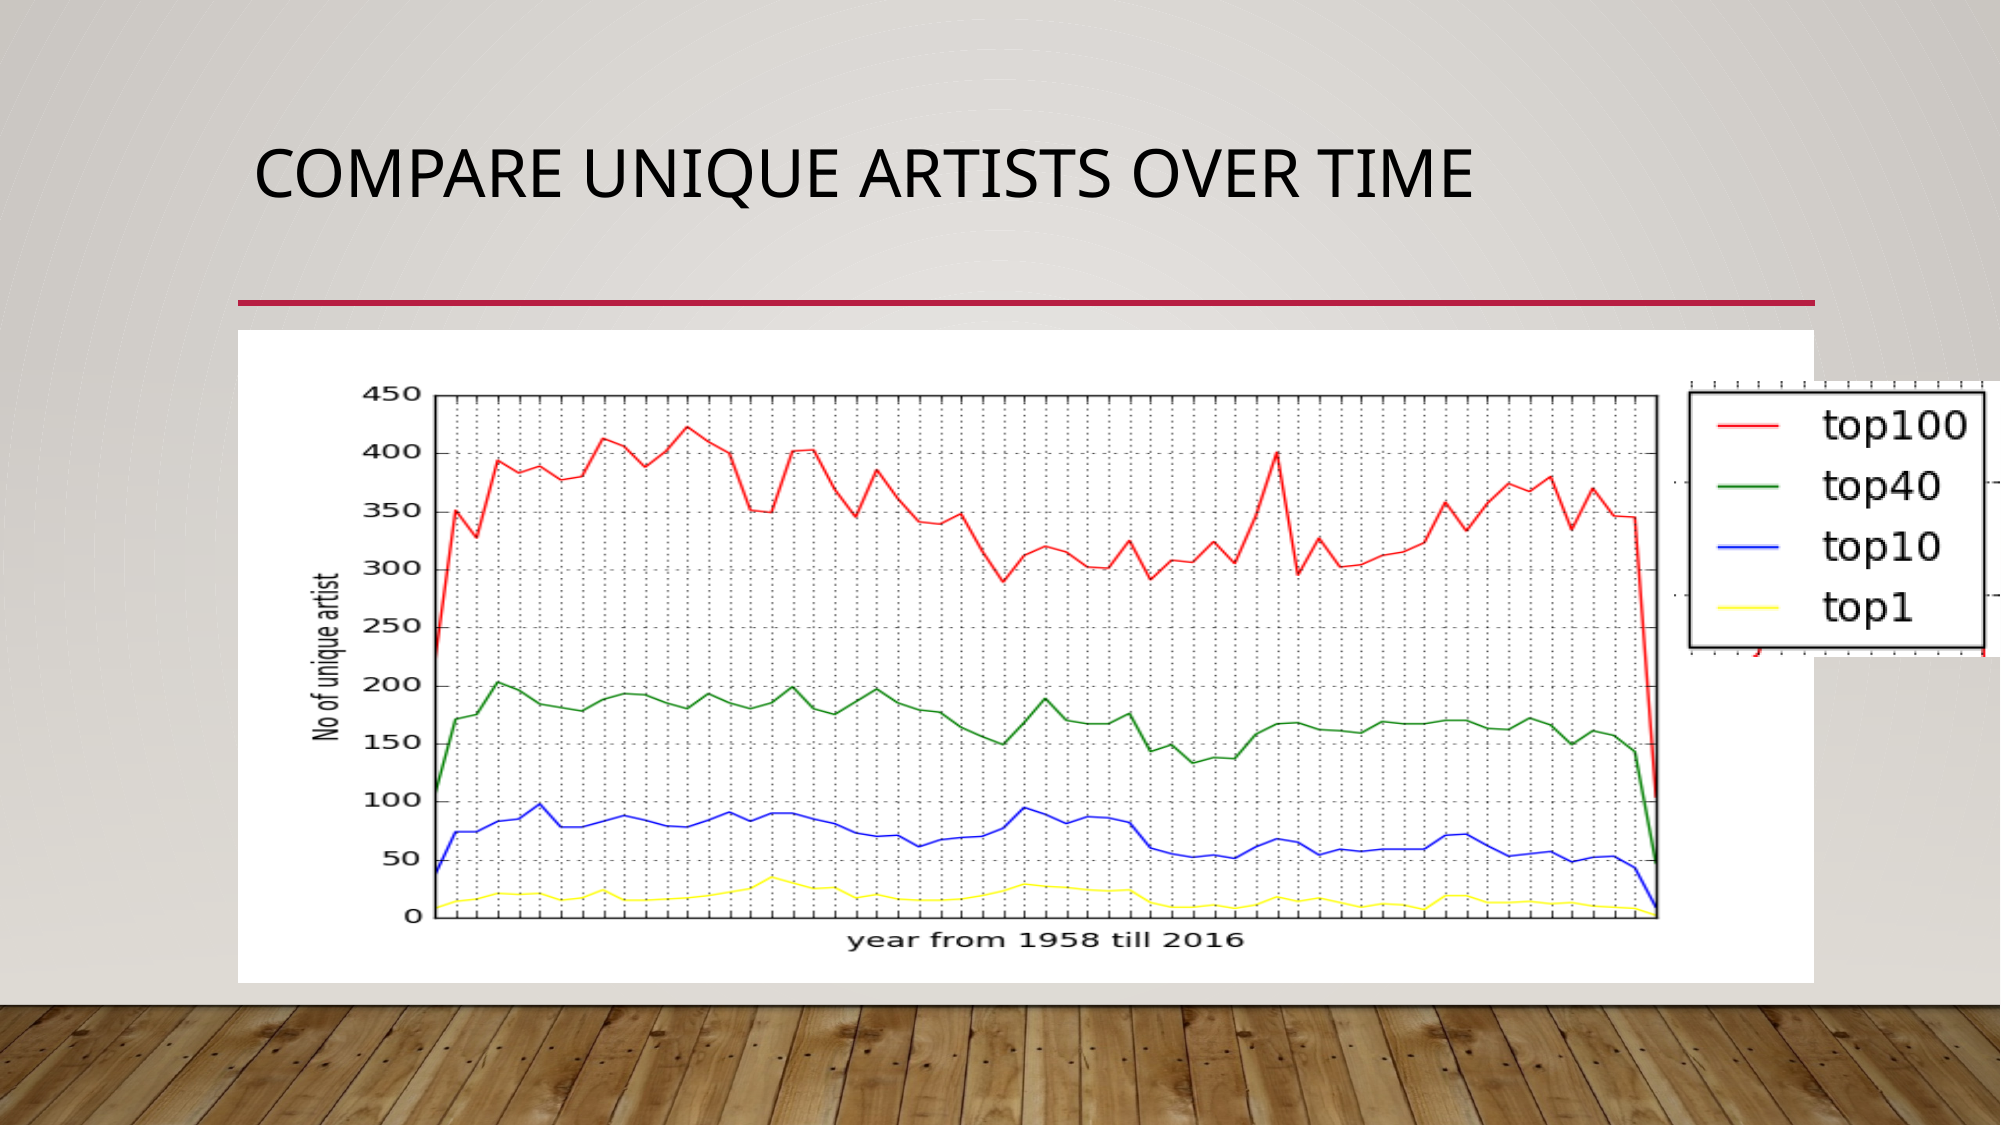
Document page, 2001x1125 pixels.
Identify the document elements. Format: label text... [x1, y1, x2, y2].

picture [0, 1005, 2000, 1125]
picture [1674, 381, 2000, 657]
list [237, 330, 1814, 983]
title Compare unique Artists over time [238, 131, 1814, 305]
